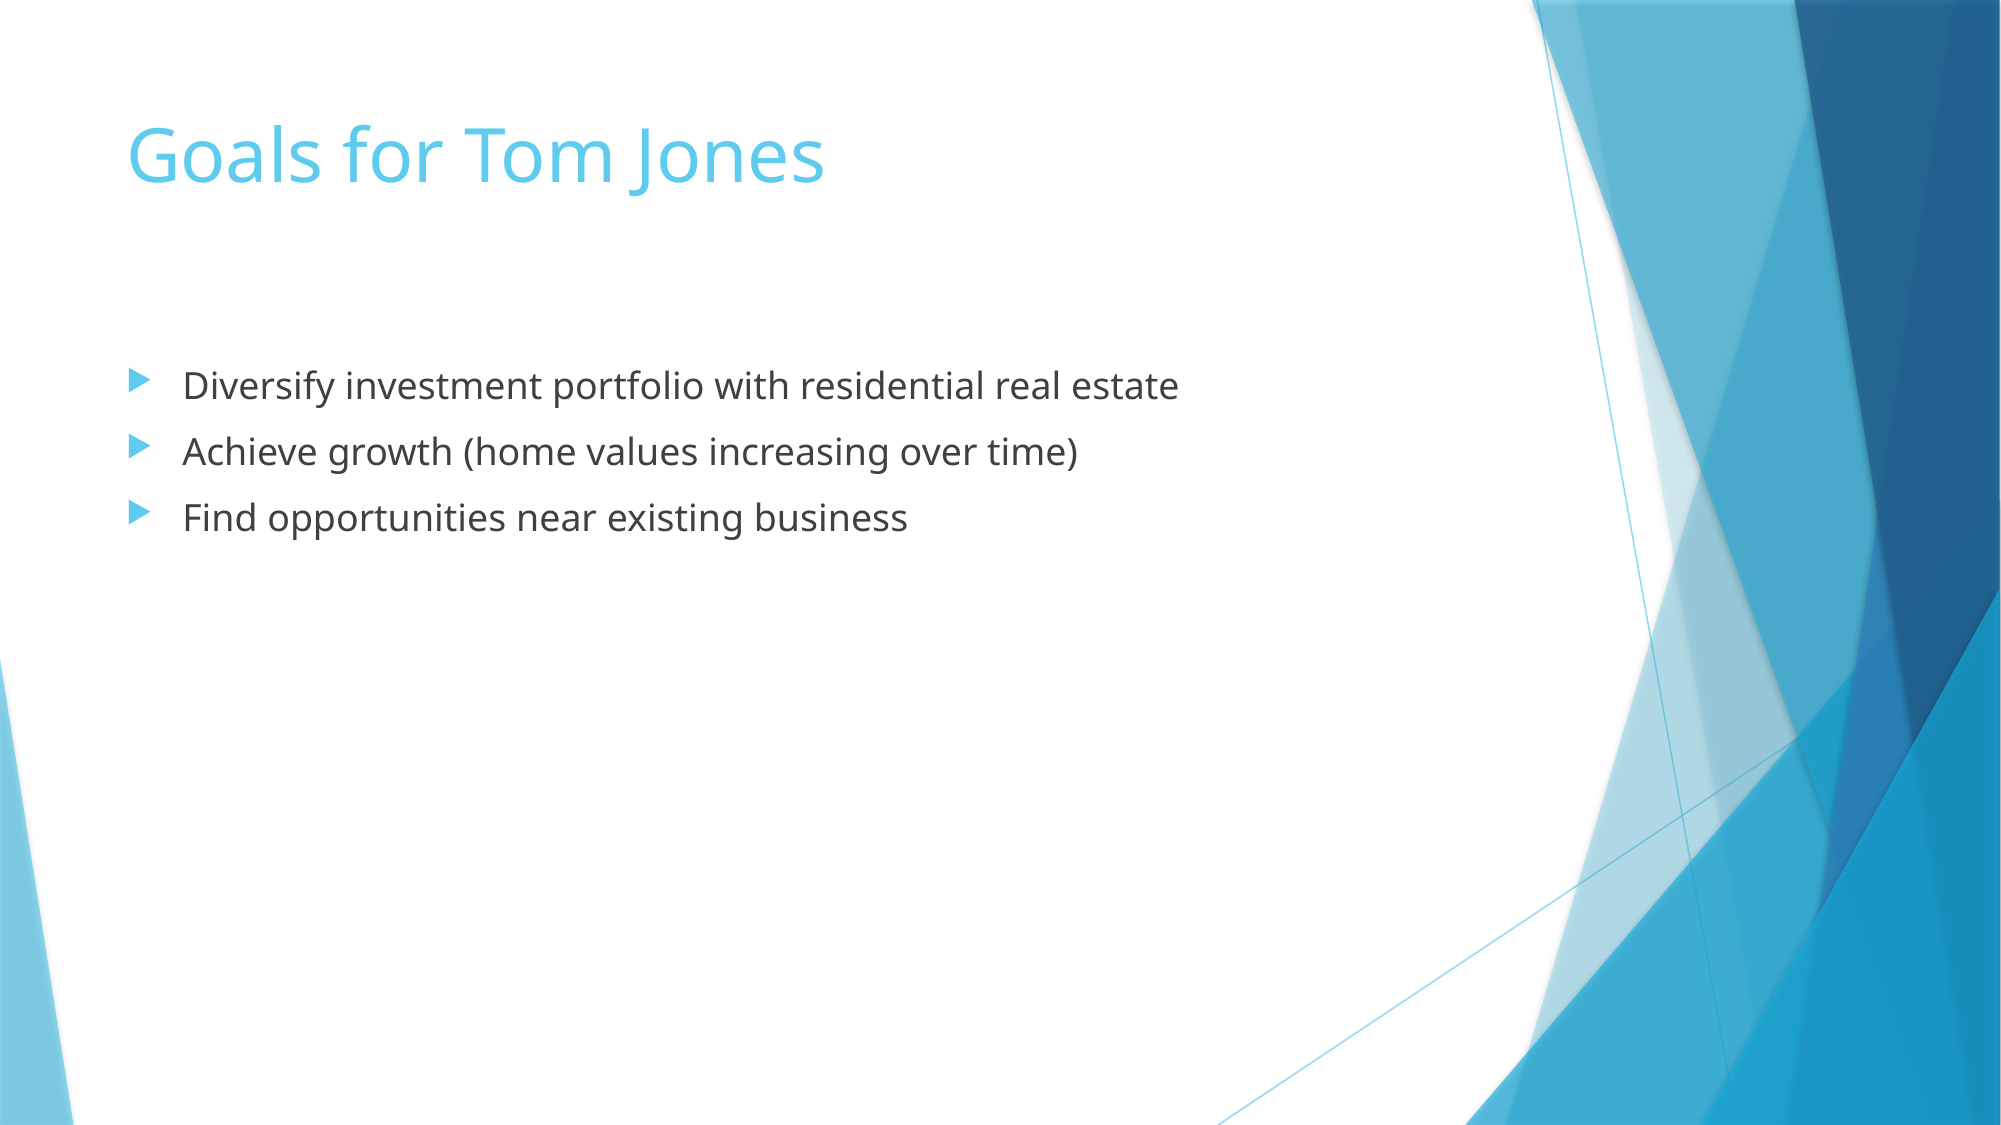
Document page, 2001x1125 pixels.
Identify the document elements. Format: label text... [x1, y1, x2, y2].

list Diversify investment portfolio with residential real estate Achieve growth (home values increasing over time) Find opportunities near existing business [111, 354, 1522, 992]
title Goals for Tom Jones [111, 99, 1522, 317]
